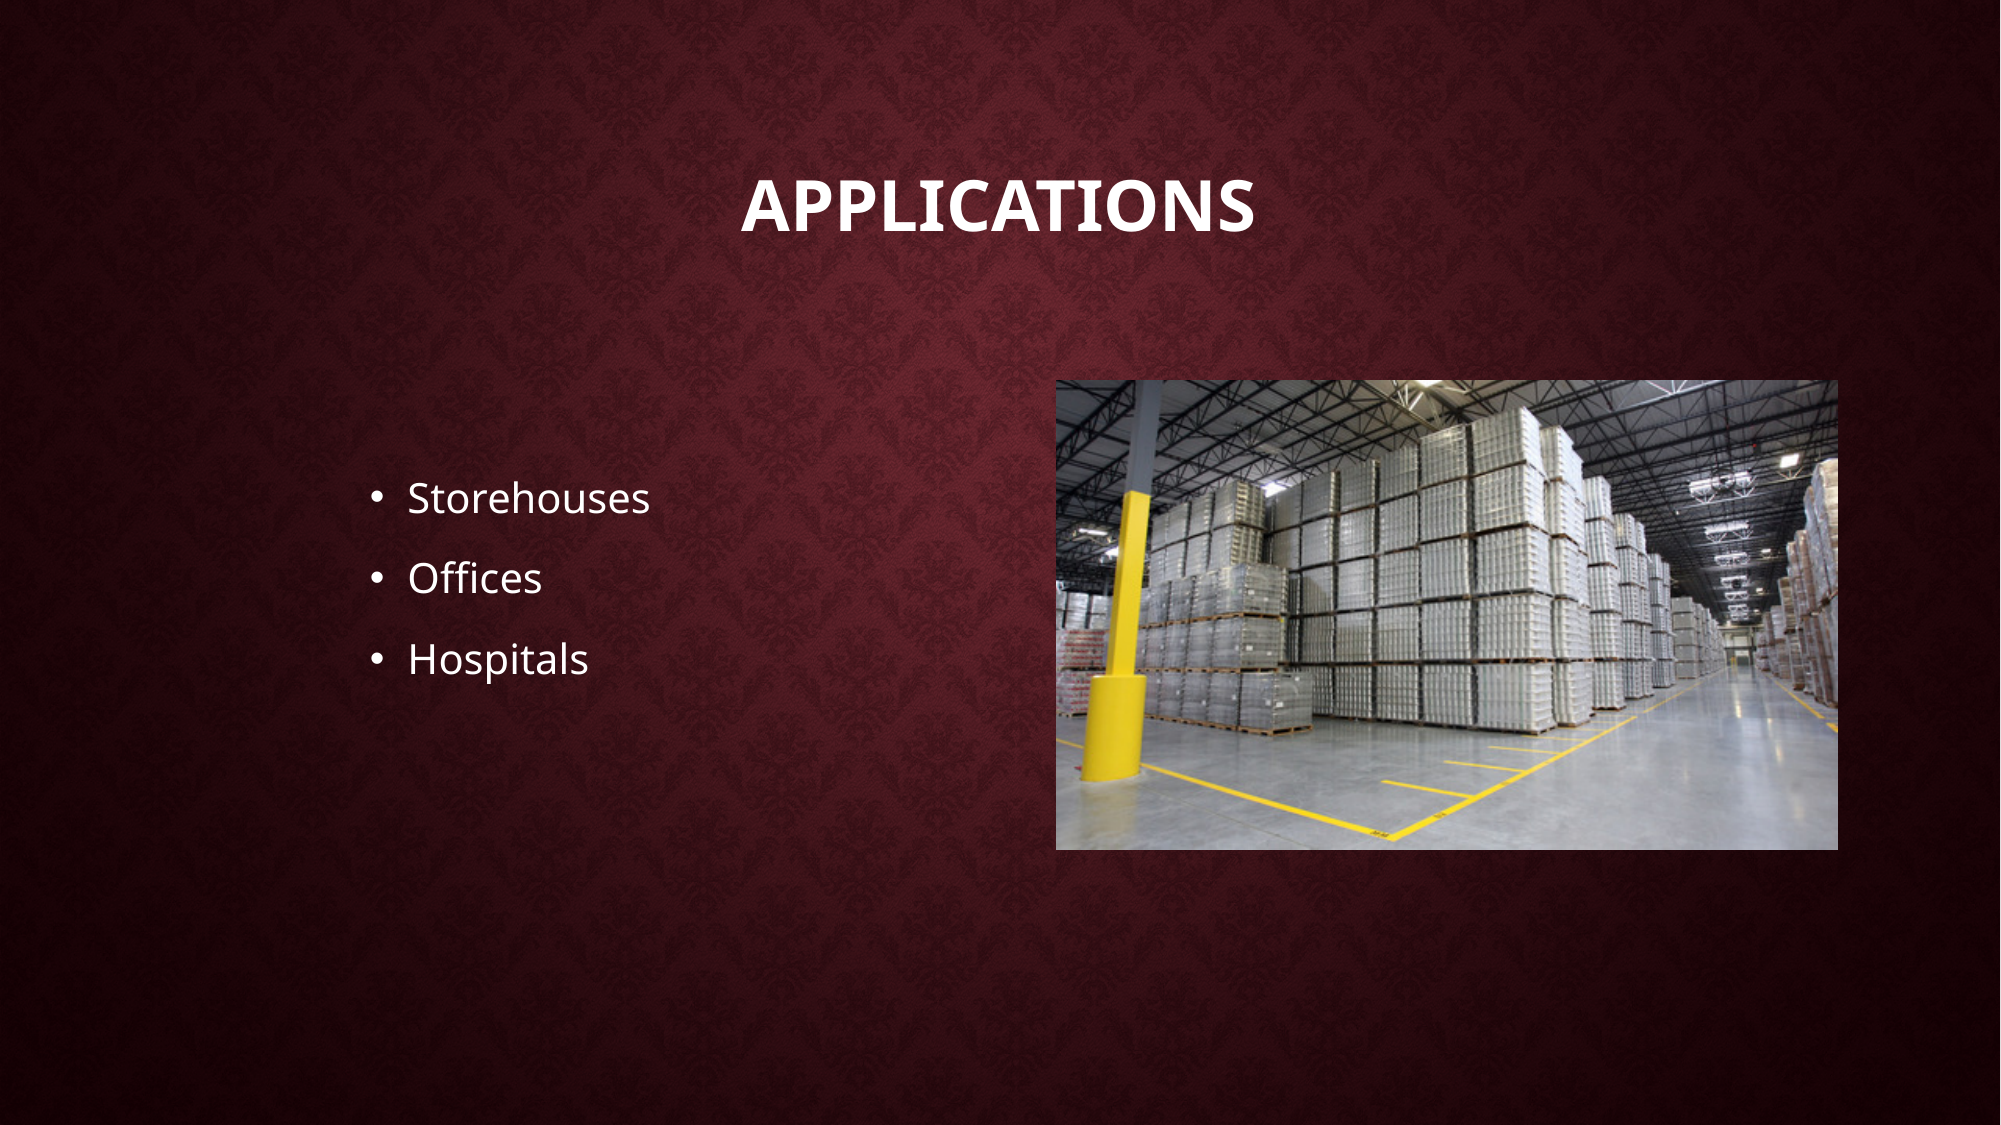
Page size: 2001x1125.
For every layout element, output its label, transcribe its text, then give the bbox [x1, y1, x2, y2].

list Storehouses Offices Hospitals [354, 453, 2000, 1061]
picture [1055, 379, 1838, 850]
title APPLICATIONS [149, 99, 1849, 318]
